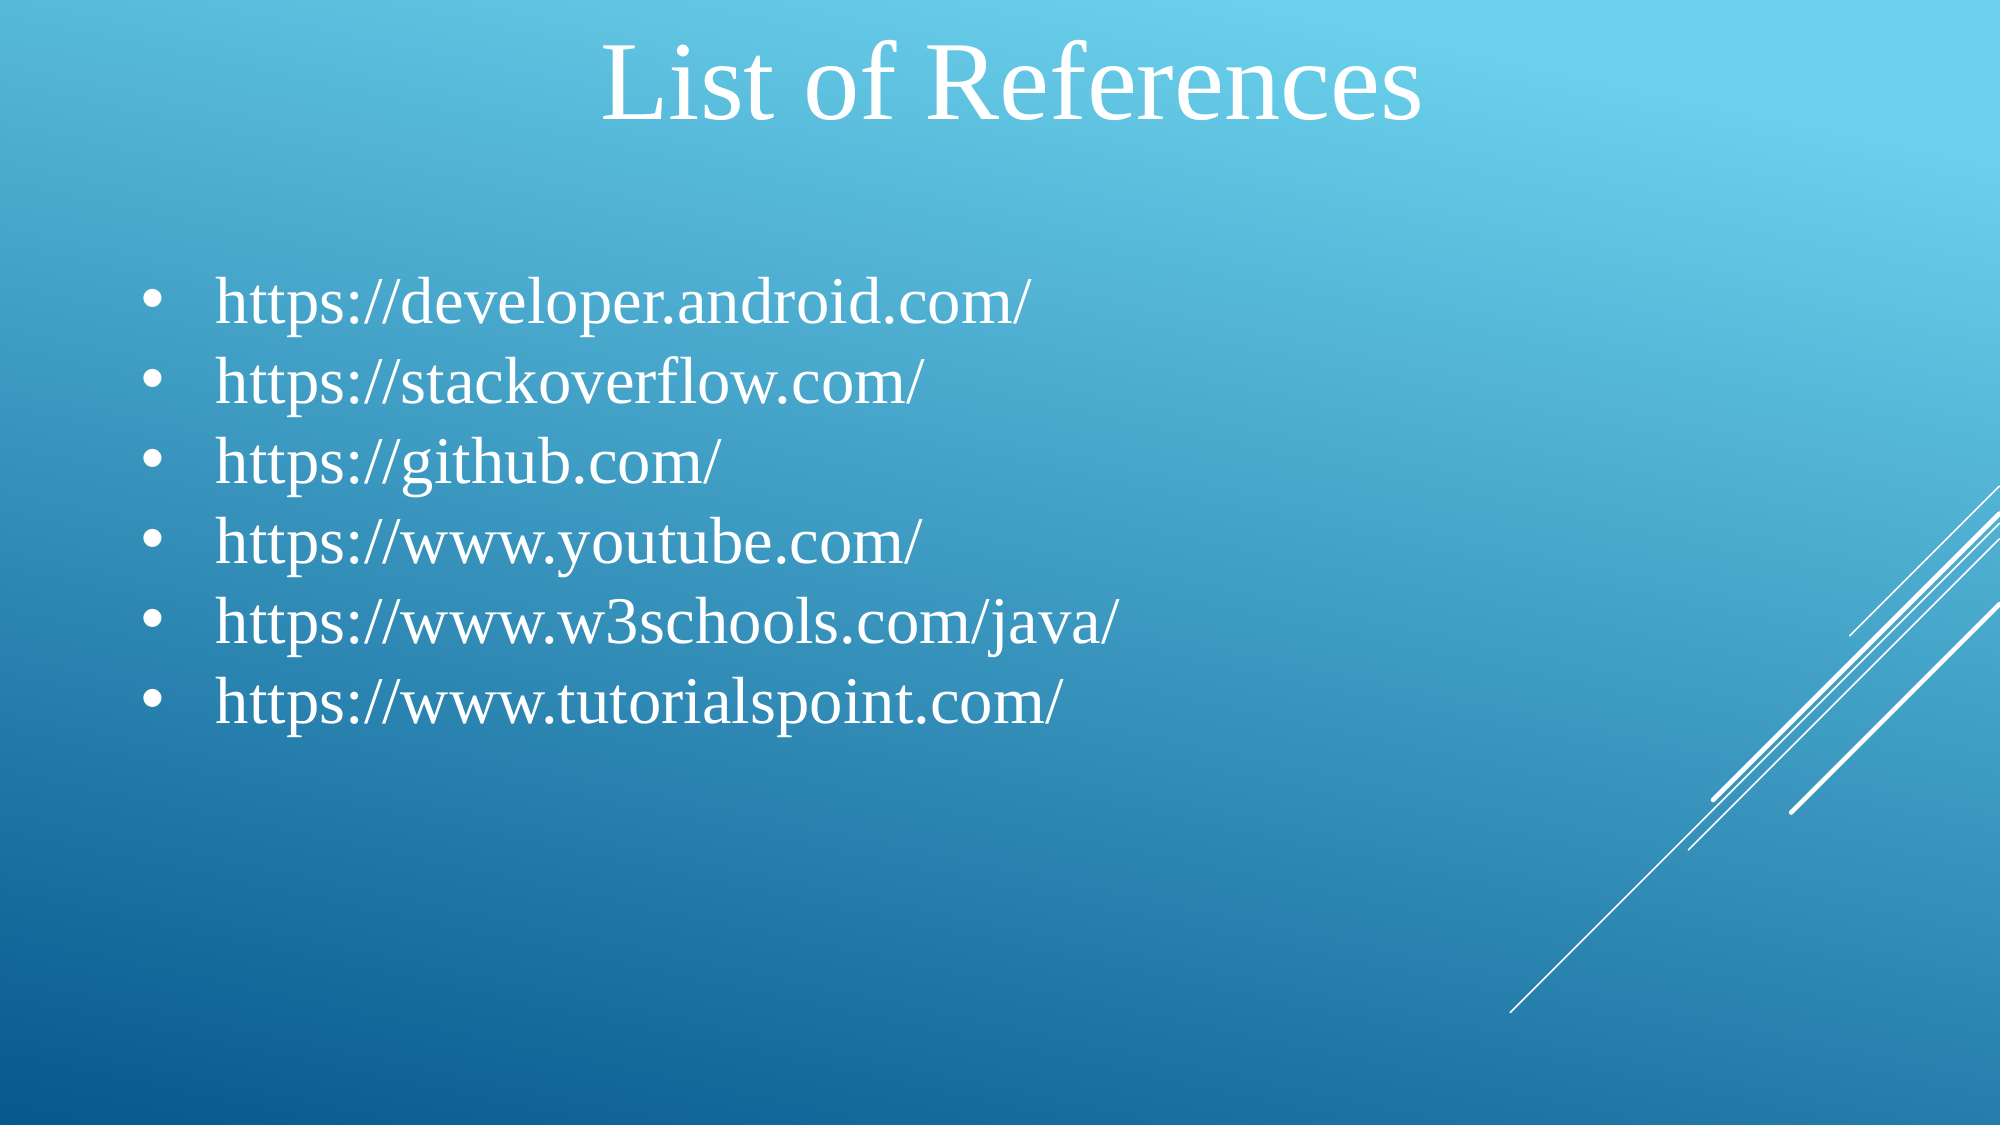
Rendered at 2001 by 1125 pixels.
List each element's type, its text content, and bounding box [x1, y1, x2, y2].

text_box https://developer.android.com/ https://stackoverflow.com/ https://github.com/ https://www.youtube.com/ https://www.w3schools.com/java/ https://www.tutorialspoint.com/ [126, 249, 1935, 825]
text_box List of References [585, 0, 1441, 150]
